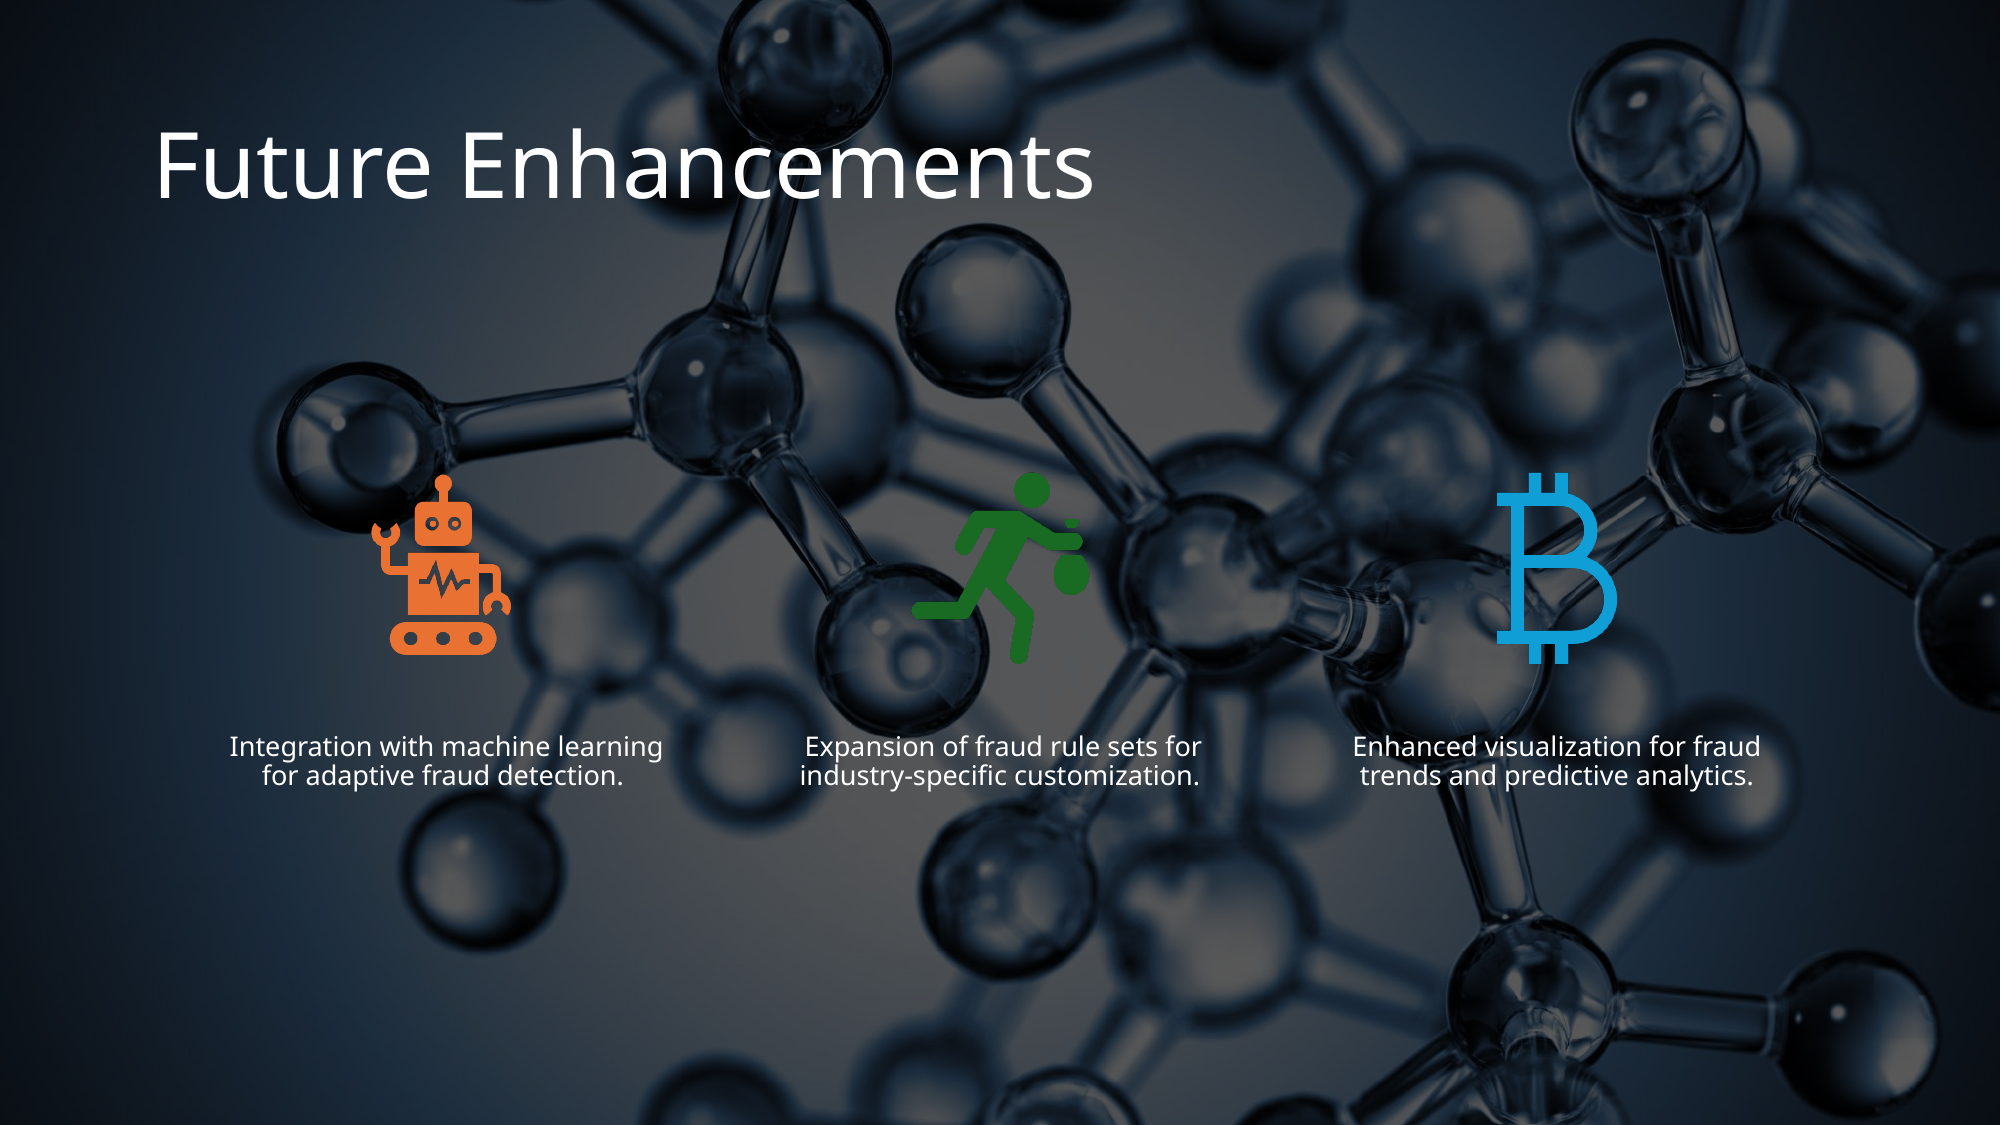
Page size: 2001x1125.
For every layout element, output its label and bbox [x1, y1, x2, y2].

text_box [136, 298, 1863, 1014]
picture [0, 0, 2000, 1125]
